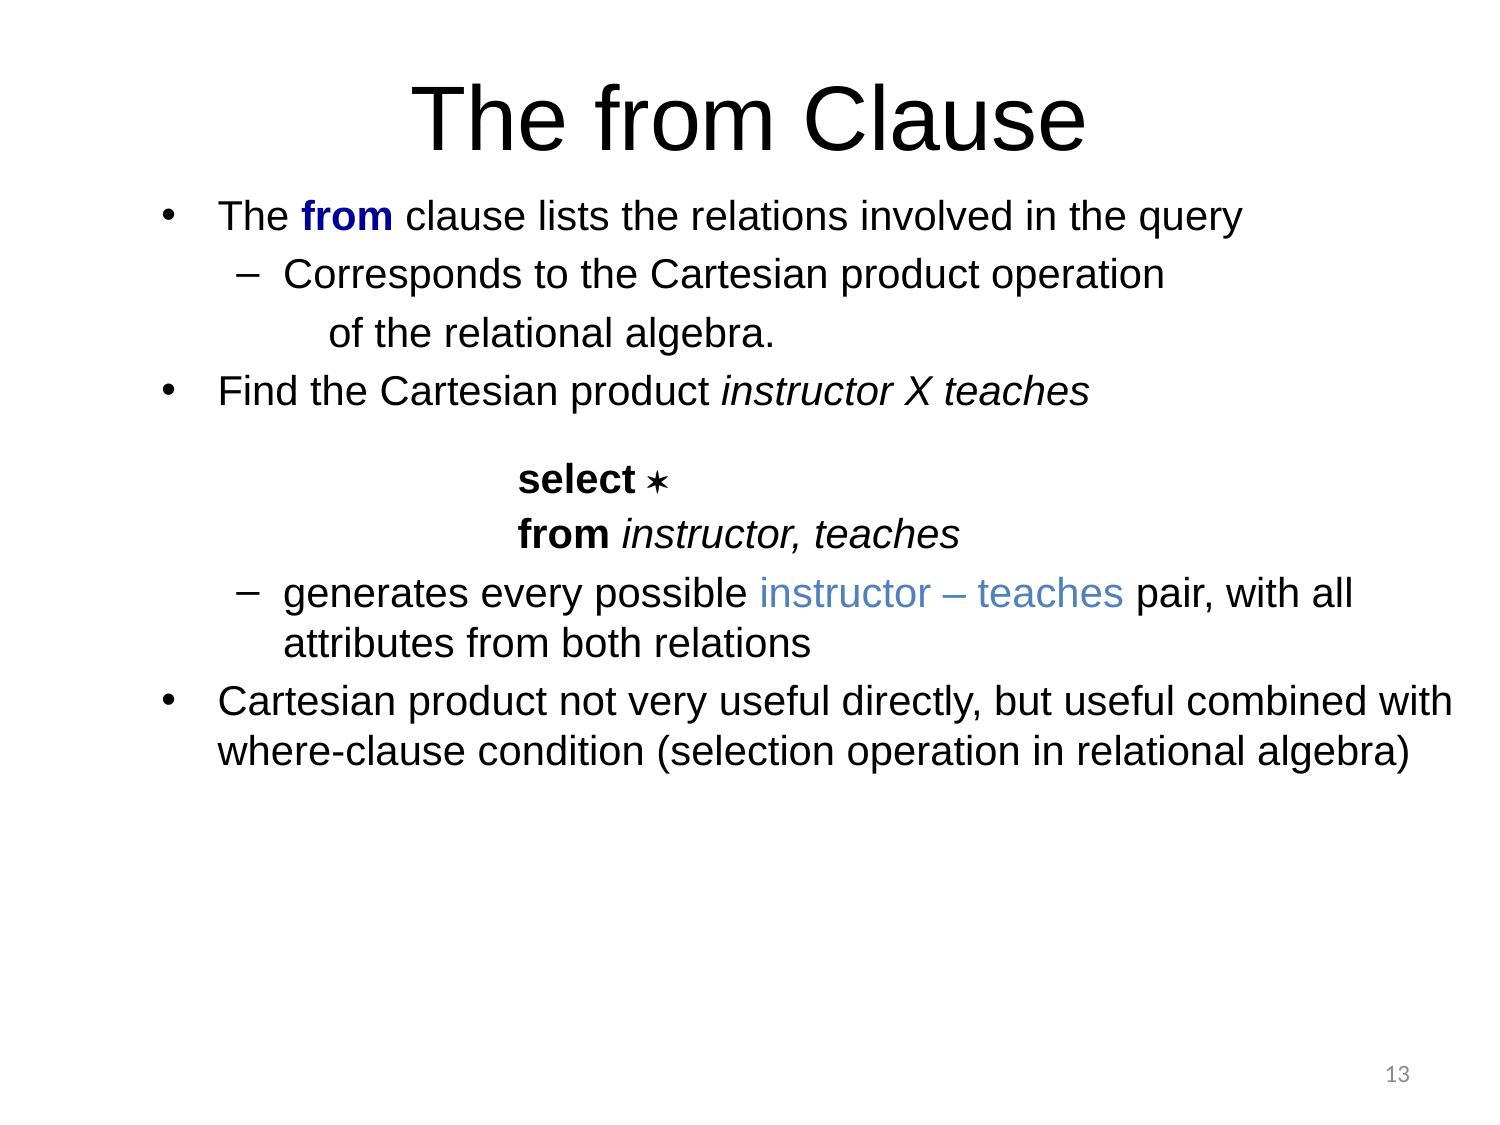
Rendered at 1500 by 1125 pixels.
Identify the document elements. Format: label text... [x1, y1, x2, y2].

slide_number 13 [1074, 1042, 1425, 1103]
title The from Clause [75, 19, 1425, 208]
list The from clause lists the relations involved in the query Corresponds to the Cartesian product operation of the relational algebra. Find the Cartesian product instructor X teaches select  from instructor, teaches generates every possible instructor – teaches pair, with all attributes from both relations Cartesian product not very useful directly, but useful combined with where-clause condition (selection operation in relational algebra) [146, 181, 1471, 1043]
